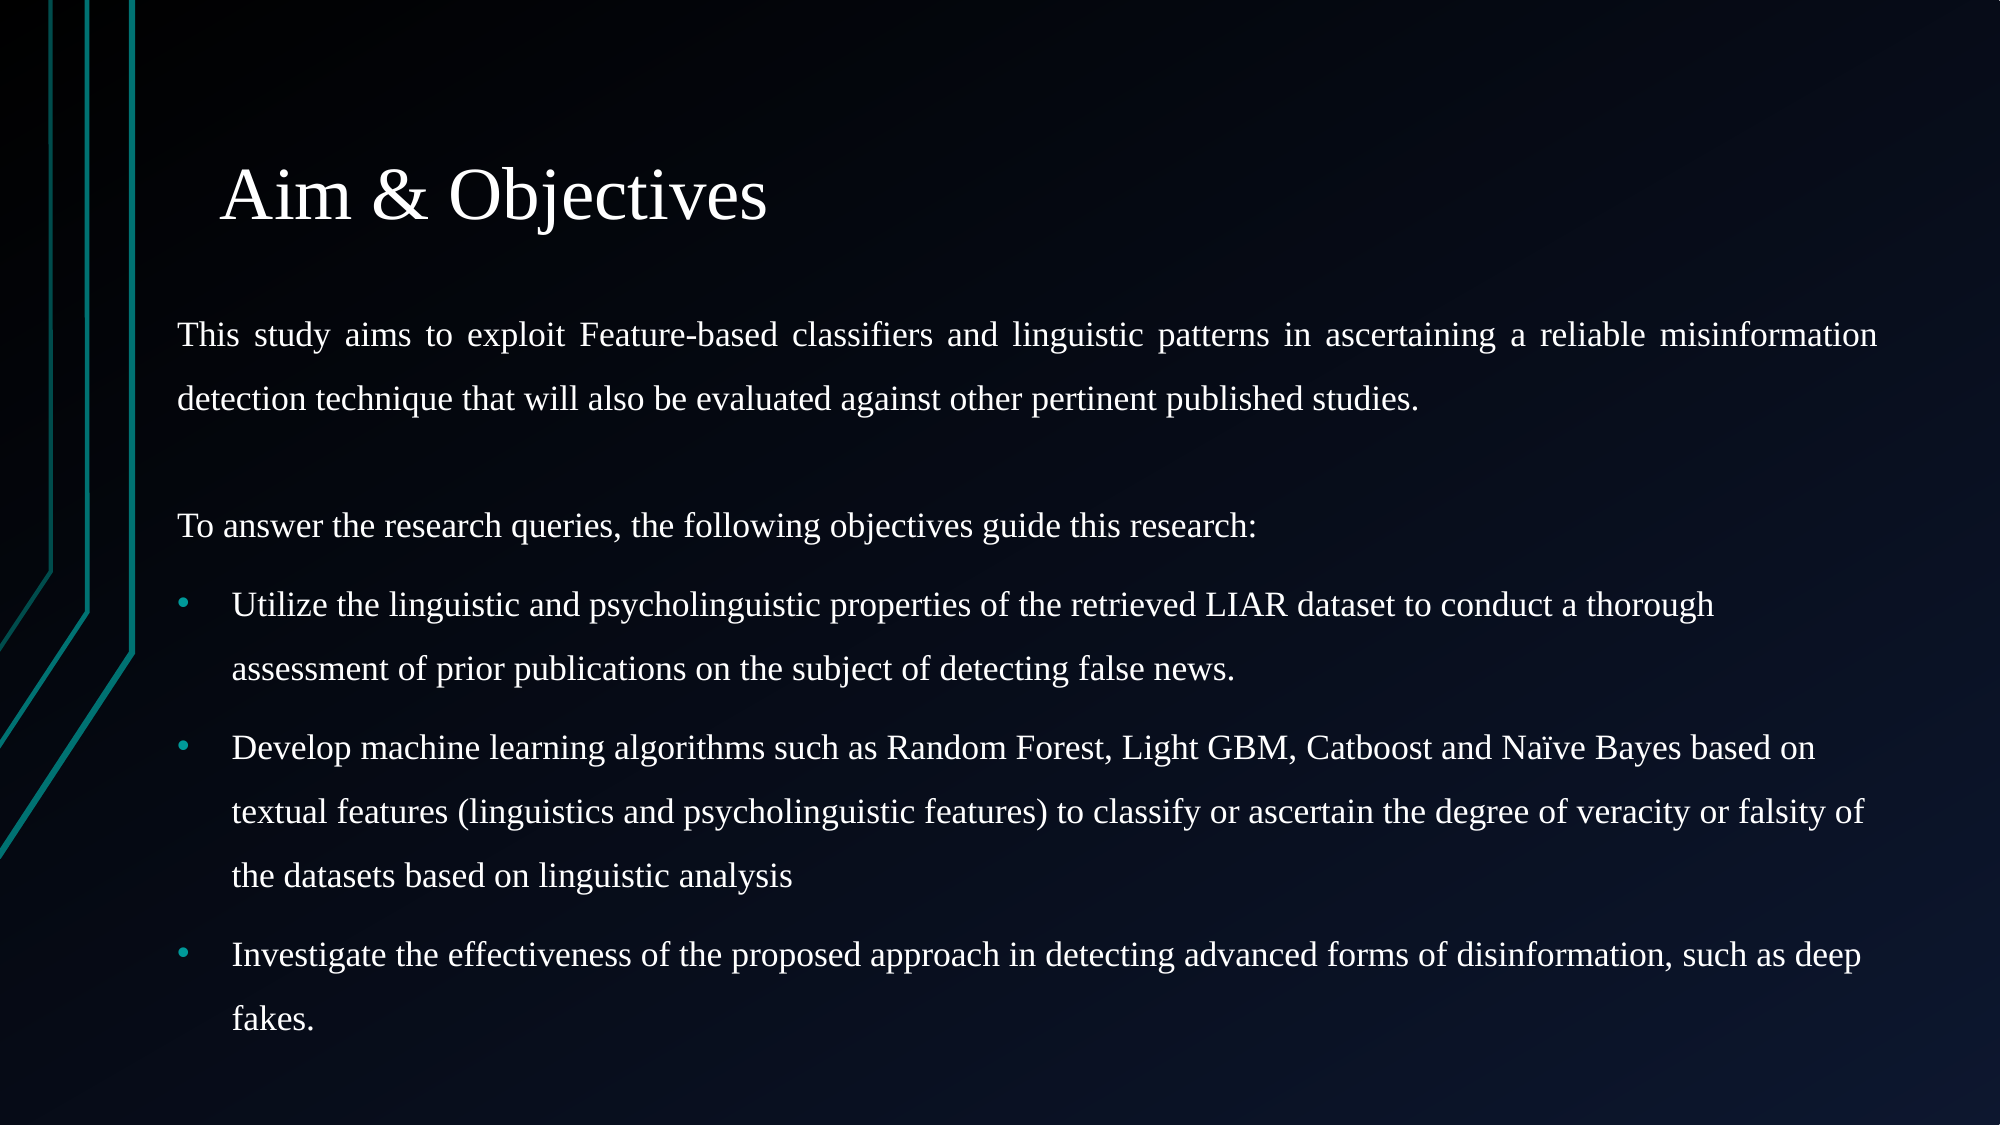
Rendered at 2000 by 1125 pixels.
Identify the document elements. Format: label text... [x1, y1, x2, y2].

title Aim & Objectives [199, 45, 1900, 246]
list This study aims to exploit Feature-based classifiers and linguistic patterns in ascertaining a reliable misinformation detection technique that will also be evaluated against other pertinent published studies. To answer the research queries, the following objectives guide this research: Utilize the linguistic and psycholinguistic properties of the retrieved LIAR dataset to conduct a thorough assessment of prior publications on the subject of detecting false news. Develop machine learning algorithms such as Random Forest, Light GBM, Catboost and Naïve Bayes based on textual features (linguistics and psycholinguistic features) to classify or ascertain the degree of veracity or falsity of the datasets based on linguistic analysis Investigate the effectiveness of the proposed approach in detecting advanced forms of disinformation, such as deep fakes. [156, 279, 1900, 1050]
